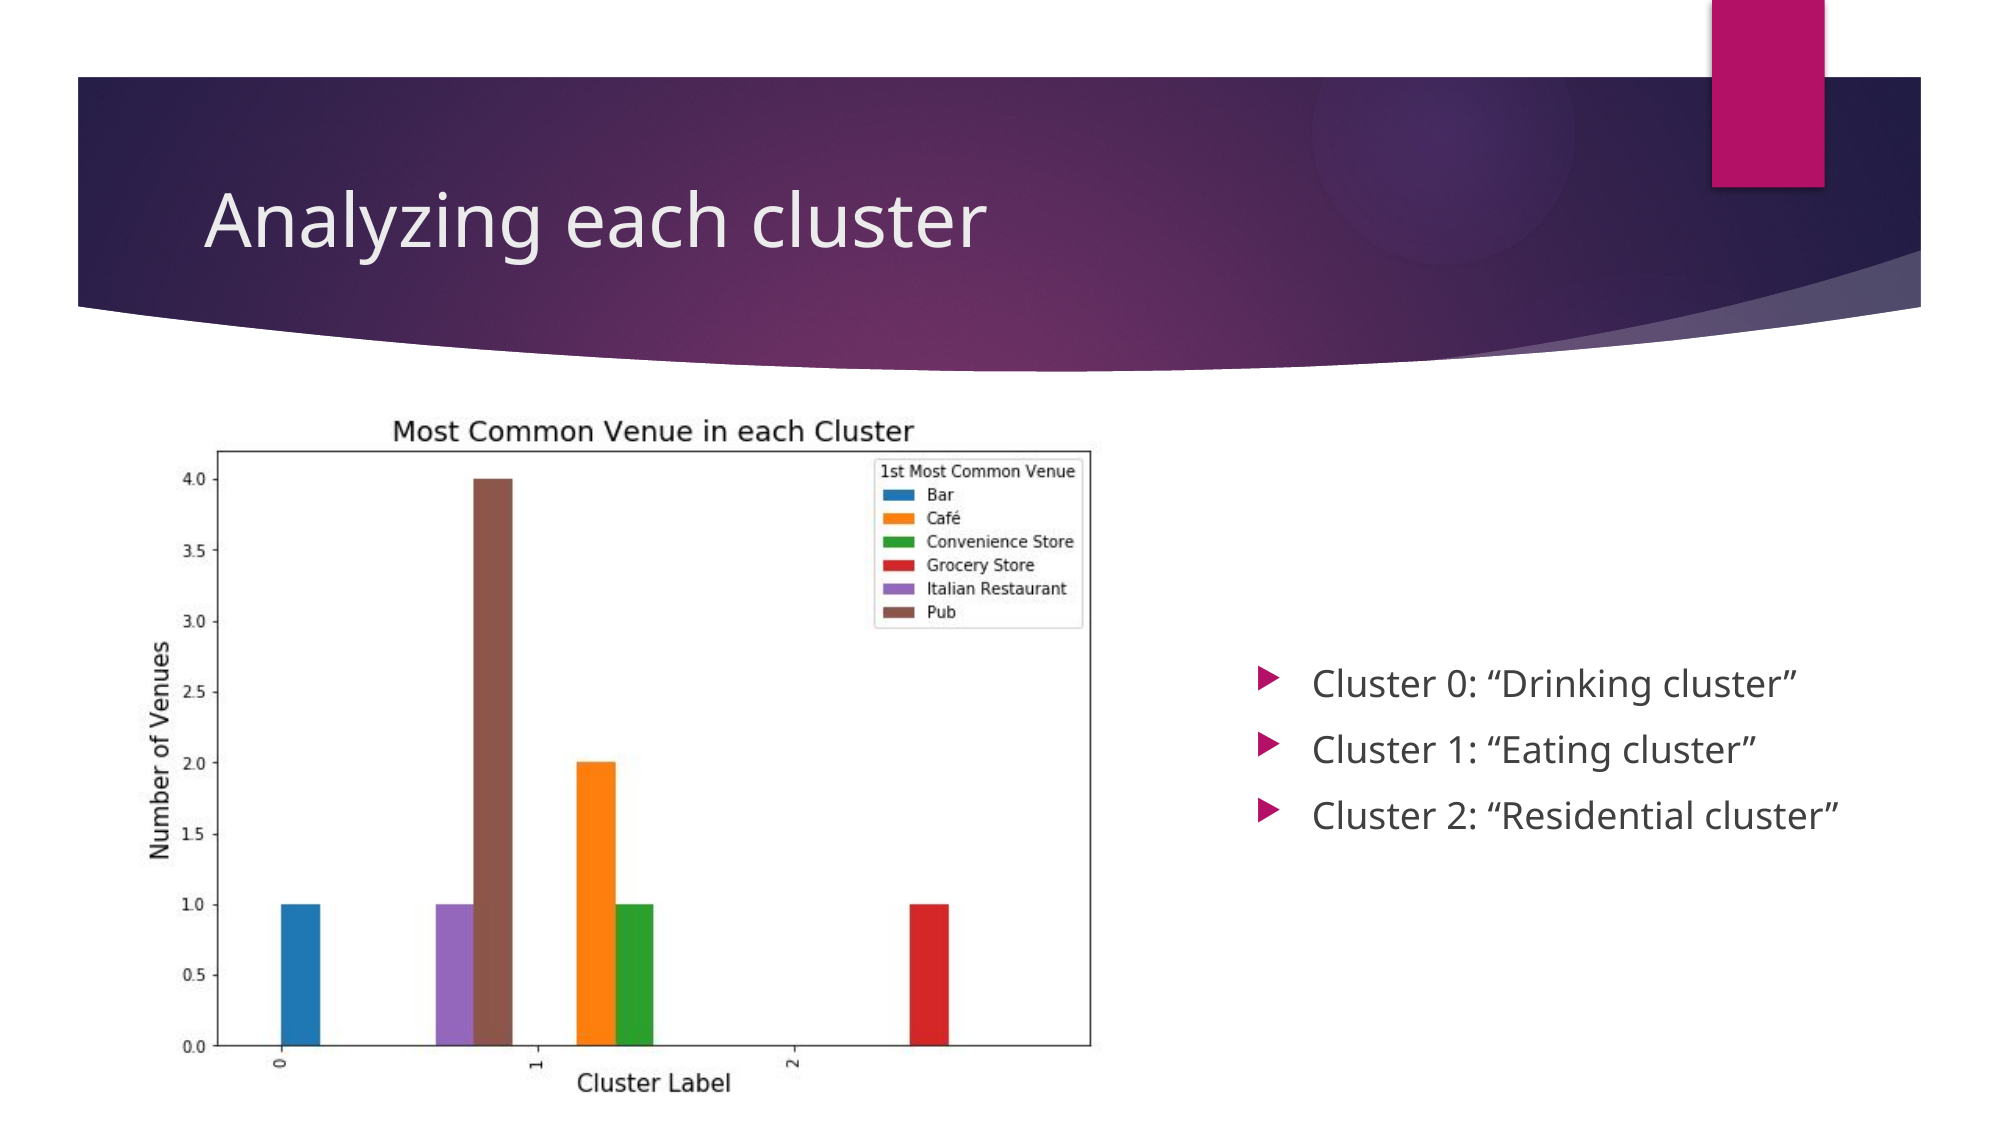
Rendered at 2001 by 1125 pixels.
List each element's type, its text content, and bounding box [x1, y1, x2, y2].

list Cluster 0: “Drinking cluster” Cluster 1: “Eating cluster” Cluster 2: “Residential cluster” [1240, 652, 1875, 877]
picture [114, 404, 1155, 1125]
title Analyzing each cluster [189, 159, 1627, 276]
